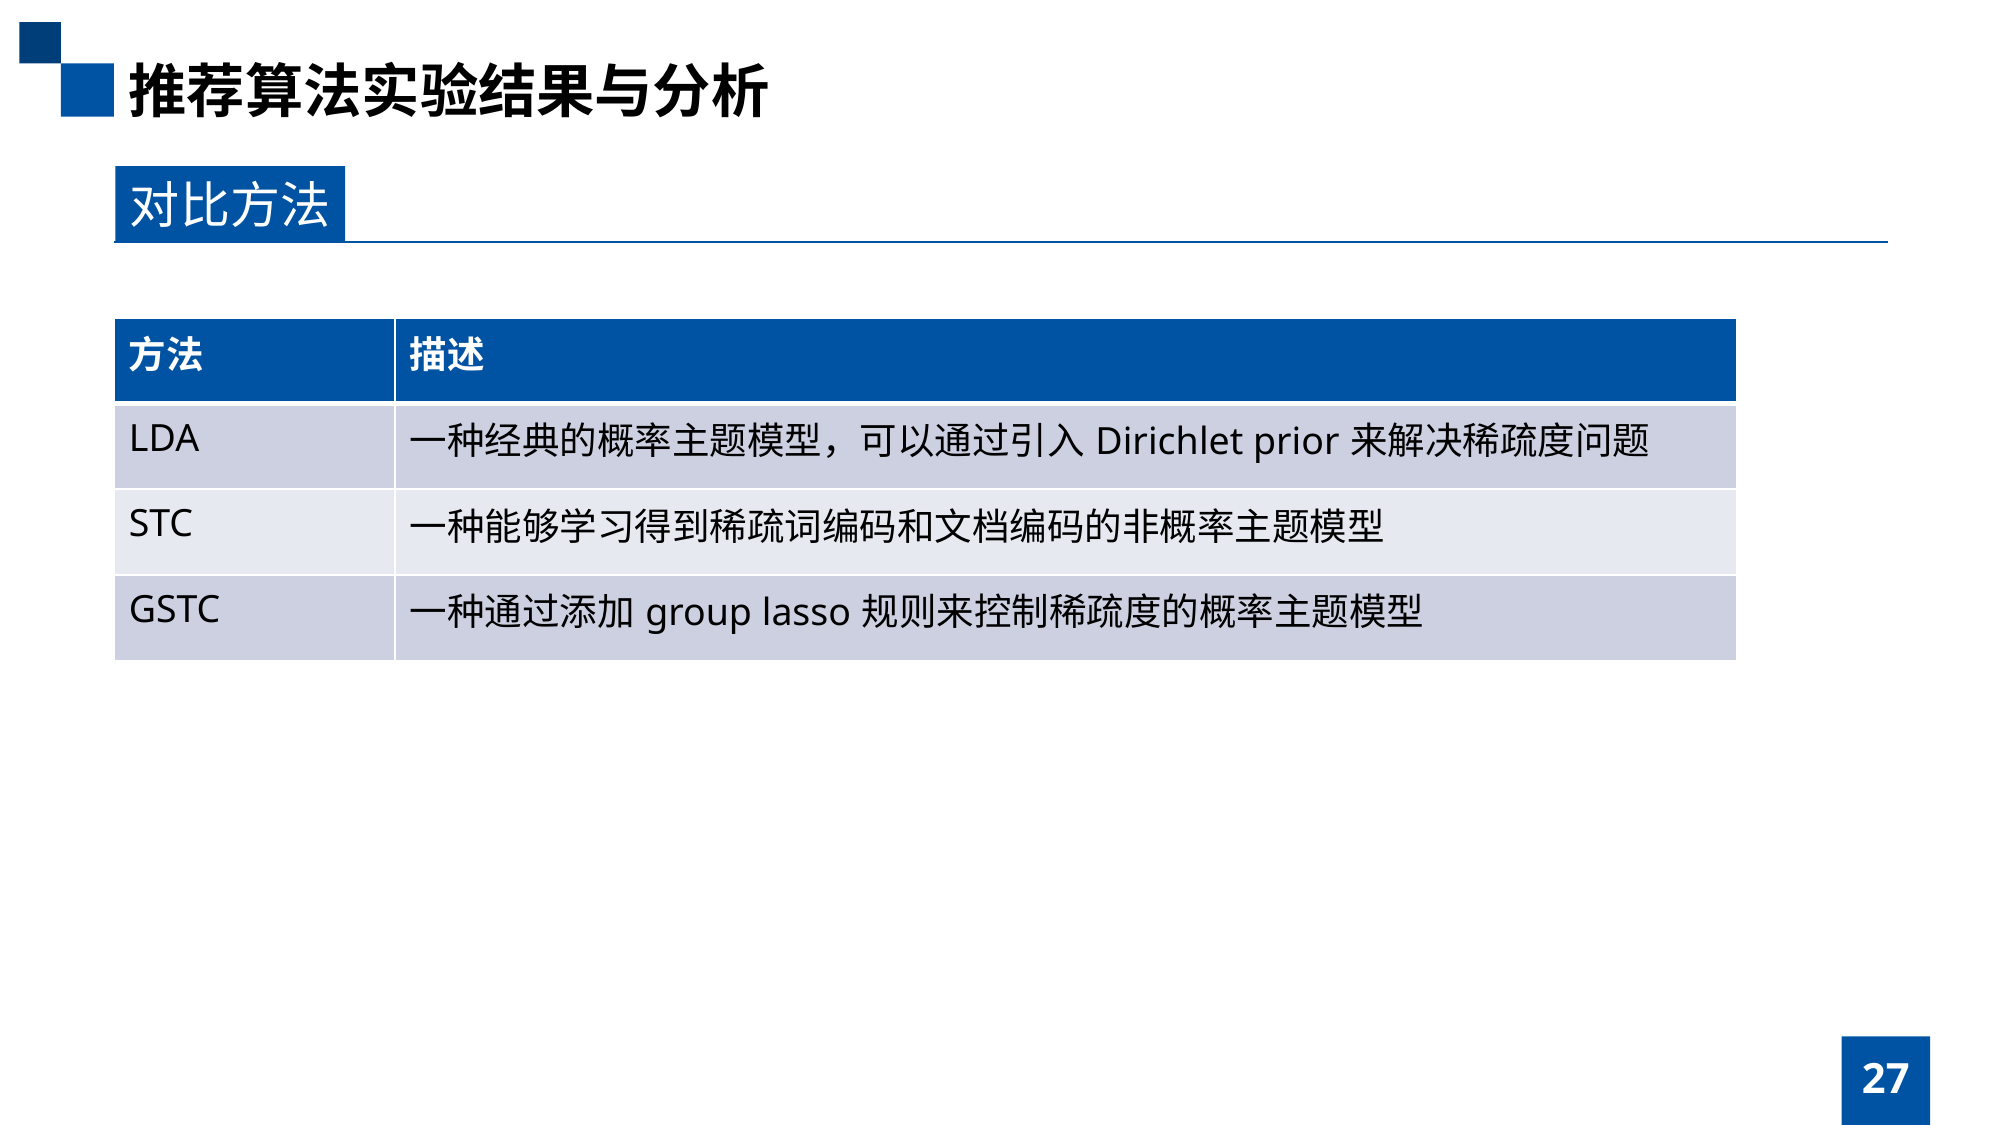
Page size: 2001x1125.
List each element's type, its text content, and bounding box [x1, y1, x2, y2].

table_header 描述 [396, 319, 1736, 401]
table_cell STC [115, 490, 394, 574]
text_box 推荐算法实验结果与分析 [113, 47, 1886, 132]
table_header 方法 [115, 319, 394, 401]
table_cell GSTC [115, 576, 394, 660]
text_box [113, 166, 1888, 242]
table_cell 一种经典的概率主题模型，可以通过引入Dirichlet prior来解决稀疏度问题 [396, 406, 1736, 488]
table_cell 一种能够学习得到稀疏词编码和文档编码的非概率主题模型 [396, 490, 1736, 574]
slide_number 27 [1771, 1050, 2000, 1111]
table_cell 一种通过添加group lasso规则来控制稀疏度的概率主题模型 [396, 576, 1736, 660]
table_cell LDA [115, 406, 394, 488]
